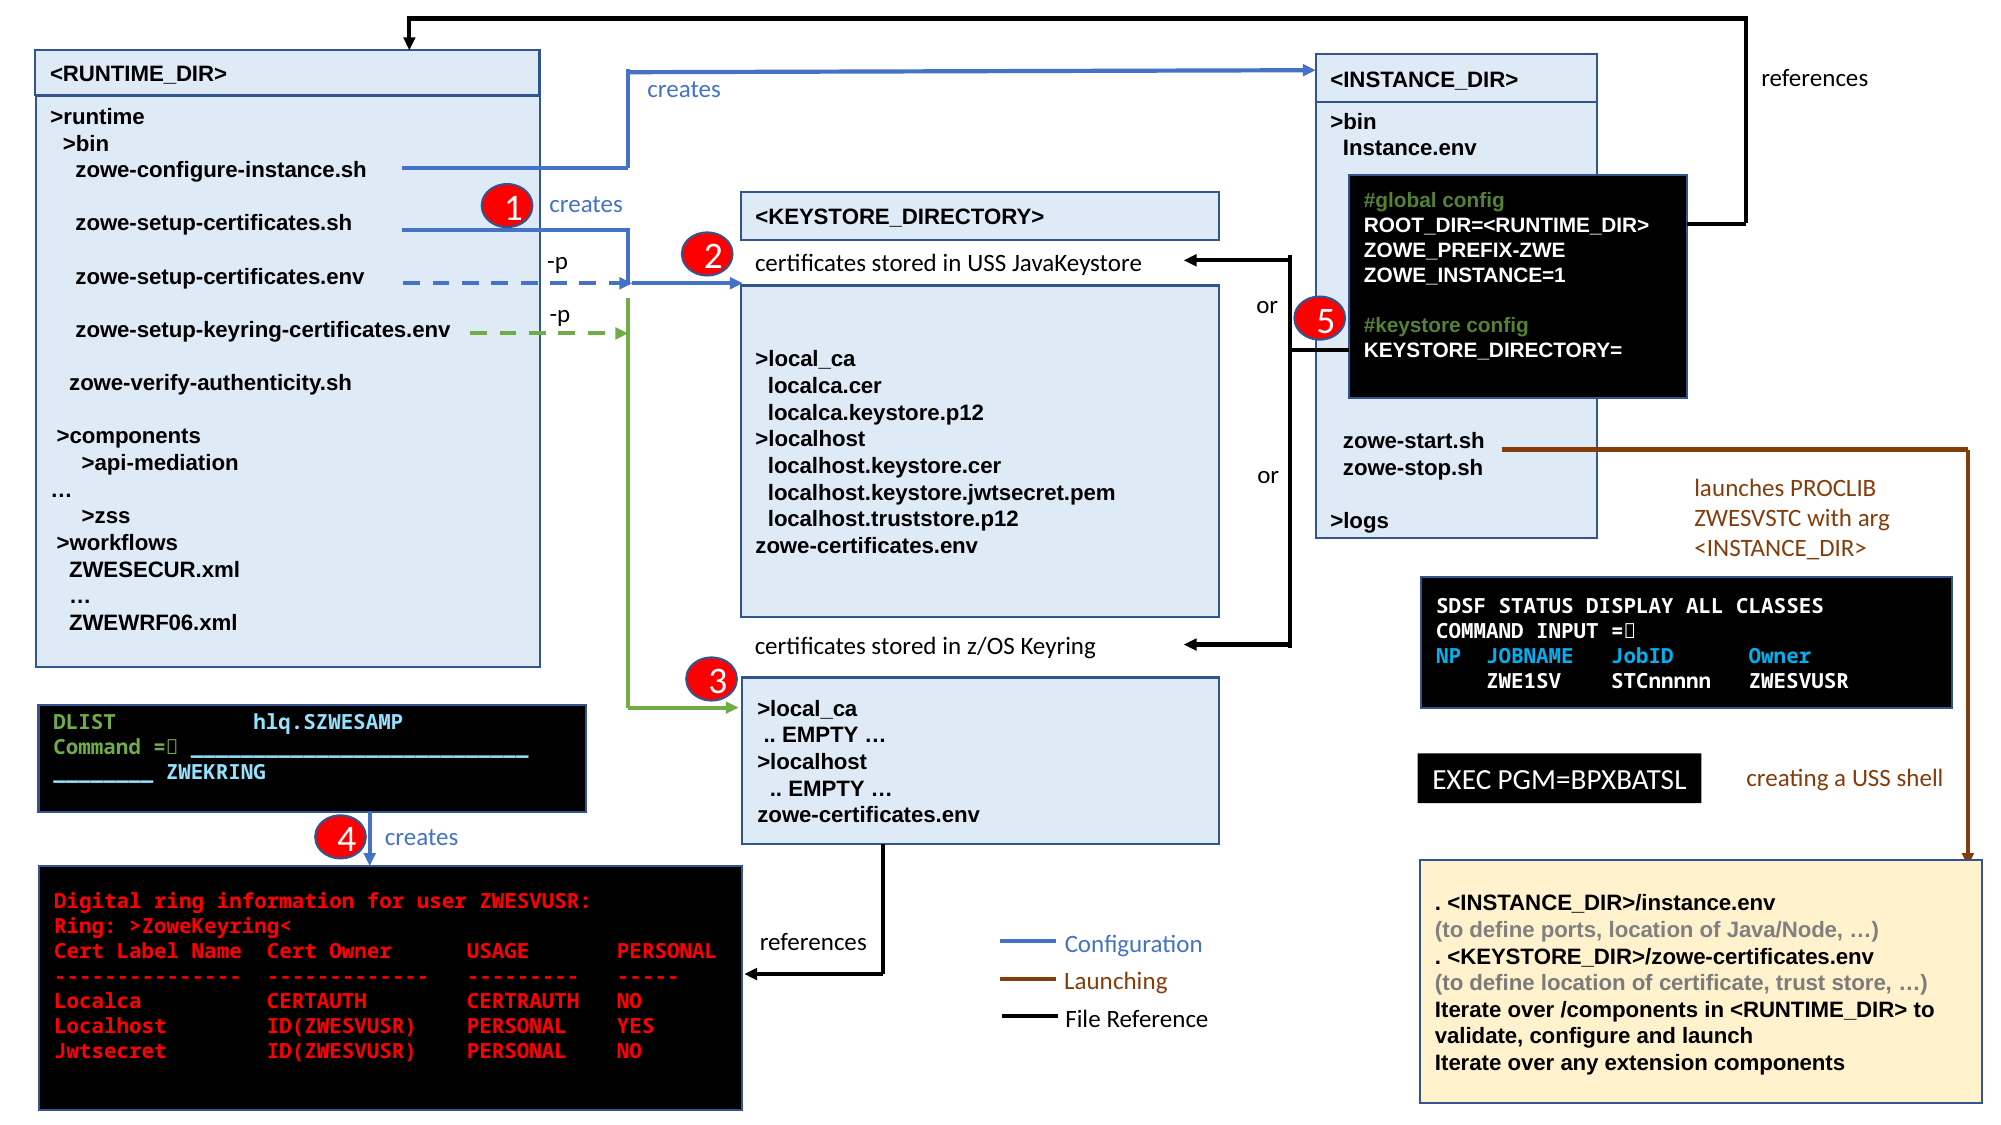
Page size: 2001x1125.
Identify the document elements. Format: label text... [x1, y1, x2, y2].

text_box references [744, 918, 882, 963]
text_box or [1291, 451, 1295, 497]
text_box -p [532, 236, 584, 282]
text_box EXEC PGM=BPXBATSL [1417, 753, 1702, 804]
text_box <RUNTIME_DIR> [34, 49, 541, 96]
text_box Launching [1049, 956, 1183, 1002]
text_box >local_ca .. EMPTY … >localhost .. EMPTY … zowe-certificates.env [741, 676, 1220, 845]
text_box . <INSTANCE_DIR>/instance.env (to define ports, location of Java/Node, …) . <KEYSTORE_DIR>/zowe-certificates.env (to define location of certificate, trust store, …) Iterate over /components in <RUNTIME_DIR> to validate, configure and launch Iterate over any extension components [1419, 859, 1983, 1104]
text_box <KEYSTORE_DIRECTORY> [740, 191, 1220, 241]
text_box creating a USS shell [1731, 754, 1959, 800]
text_box 3 [685, 656, 738, 702]
text_box -p [534, 290, 586, 333]
text_box references [1747, 53, 1884, 99]
text_box #global config ROOT_DIR=<RUNTIME_DIR> ZOWE_PREFIX-ZWE ZOWE_INSTANCE=1 #keystore config KEYSTORE_DIRECTORY= [1348, 174, 1688, 399]
text_box 1 [480, 183, 534, 229]
text_box >bin Instance.env zowe-start.sh zowe-stop.sh >logs [1315, 103, 1598, 348]
text_box Digital ring information for user ZWESVUSR: Ring: >ZoweKeyring< Cert Label Name Cert Owner USAGE PERSONAL --------------- ------------- --------- ----- Localca CERTAUTH CERTRAUTH NO Localhost ID(ZWESVUSR) PERSONAL YES Jwtsecret ID(ZWESVUSR) PERSONAL NO [38, 865, 743, 1111]
text_box Configuration [1050, 919, 1219, 965]
text_box or [1241, 280, 1289, 326]
text_box certificates stored in USS JavaKeystore [740, 238, 1158, 284]
text_box SDSF STATUS DISPLAY ALL CLASSES COMMAND INPUT = NP JOBNAME JobID Owner ZWE1SV STCnnnnn ZWESVUSR [1420, 576, 1953, 709]
text_box creates [632, 73, 742, 110]
text_box 4 [314, 814, 367, 860]
text_box 5 [1293, 295, 1347, 341]
text_box >runtime >bin zowe-configure-instance.sh zowe-setup-certificates.sh zowe-setup-certificates.env zowe-setup-keyring-certificates.env zowe-verify-authenticity.sh >components >api-mediation … >zss >workflows ZWESECUR.xml … ZWEWRF06.xml [35, 96, 541, 668]
text_box >bin Instance.env zowe-start.sh zowe-stop.sh >logs [1315, 352, 1598, 539]
text_box or [1242, 451, 1289, 497]
text_box creates [632, 64, 742, 70]
text_box creates [370, 813, 474, 858]
text_box creates [534, 179, 644, 225]
text_box launches PROCLIB ZWESVSTC with arg <INSTANCE_DIR> [1679, 464, 1906, 569]
text_box >local_ca localca.cer localca.keystore.p12 >localhost localhost.keystore.cer localhost.keystore.jwtsecret.pem localhost.truststore.p12 zowe-certificates.env [740, 284, 1220, 618]
text_box <INSTANCE_DIR> [1315, 53, 1598, 103]
text_box 2 [680, 231, 734, 277]
text_box File Reference [1050, 995, 1224, 1040]
text_box certificates stored in z/OS Keyring [739, 621, 1112, 667]
text_box DLIST hlq.SZWESAMP Command = ___________________________ ________ ZWEKRING [37, 704, 587, 813]
